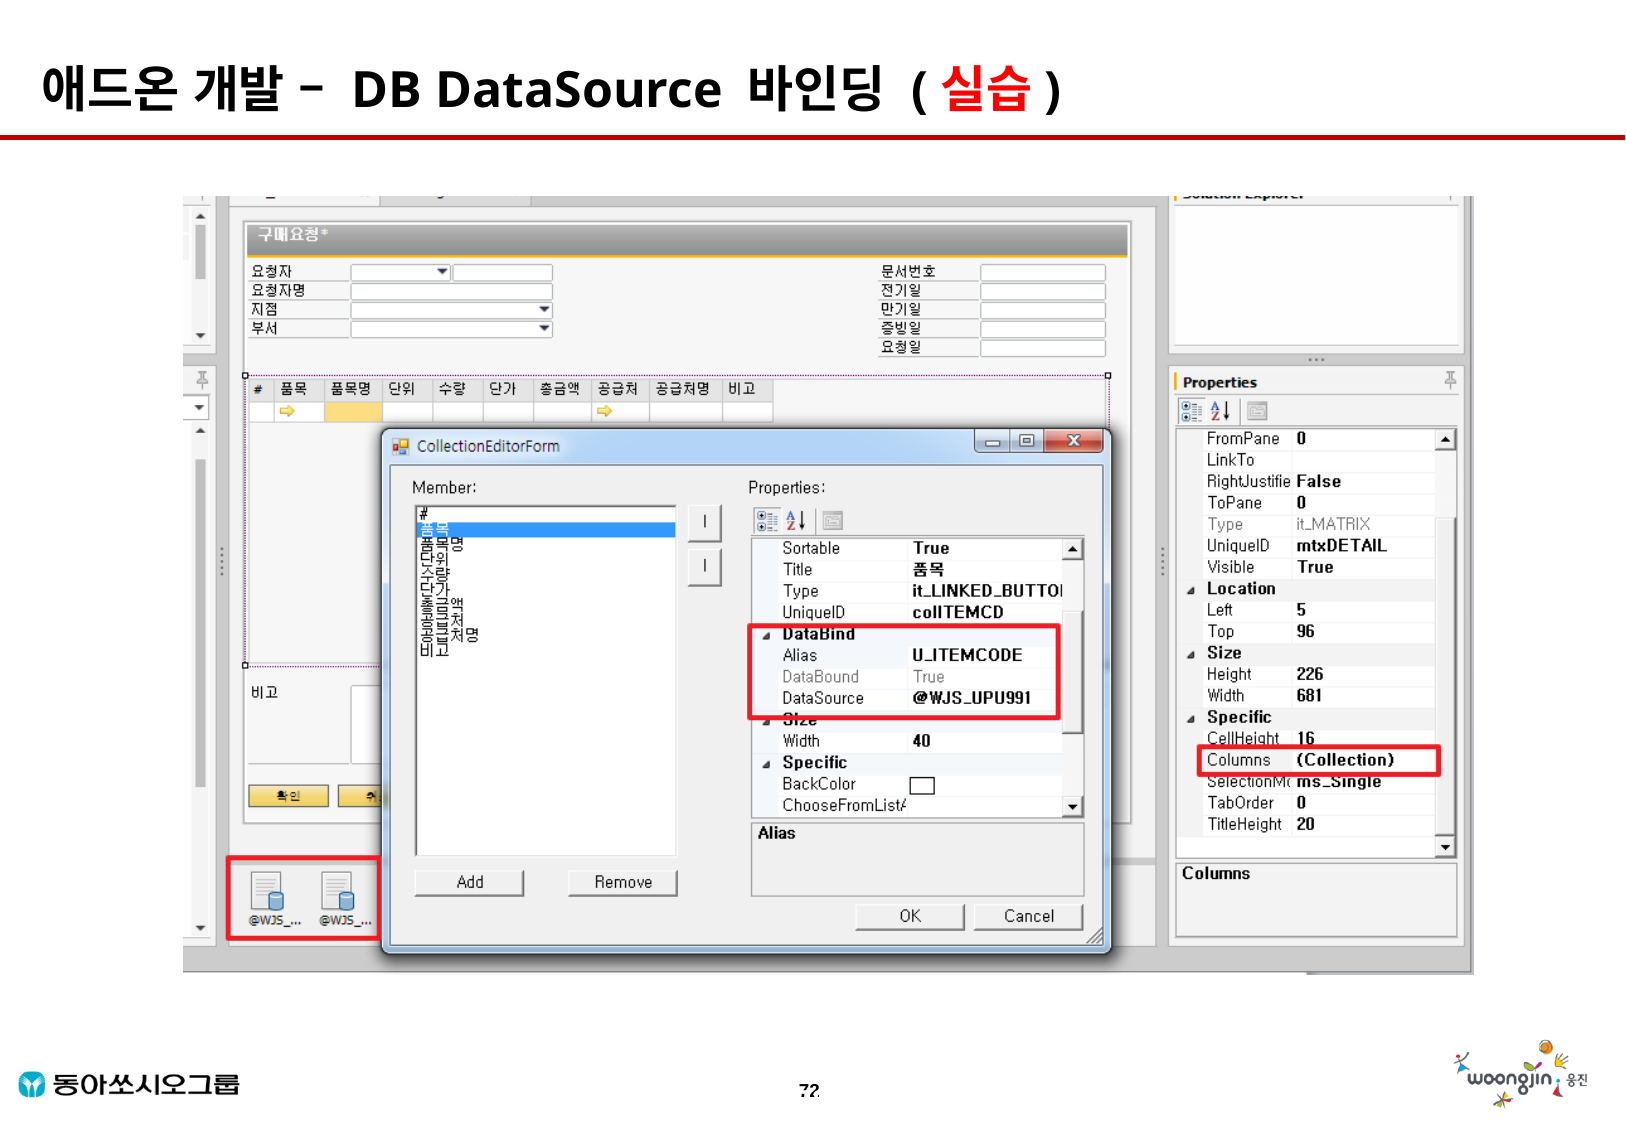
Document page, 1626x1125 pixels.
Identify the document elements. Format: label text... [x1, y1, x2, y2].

picture [183, 195, 1475, 975]
text_box 애드온 개발 – DB DataSource 바인딩 (실습) [26, 50, 1474, 125]
picture [14, 1066, 246, 1106]
picture [1438, 1034, 1602, 1113]
